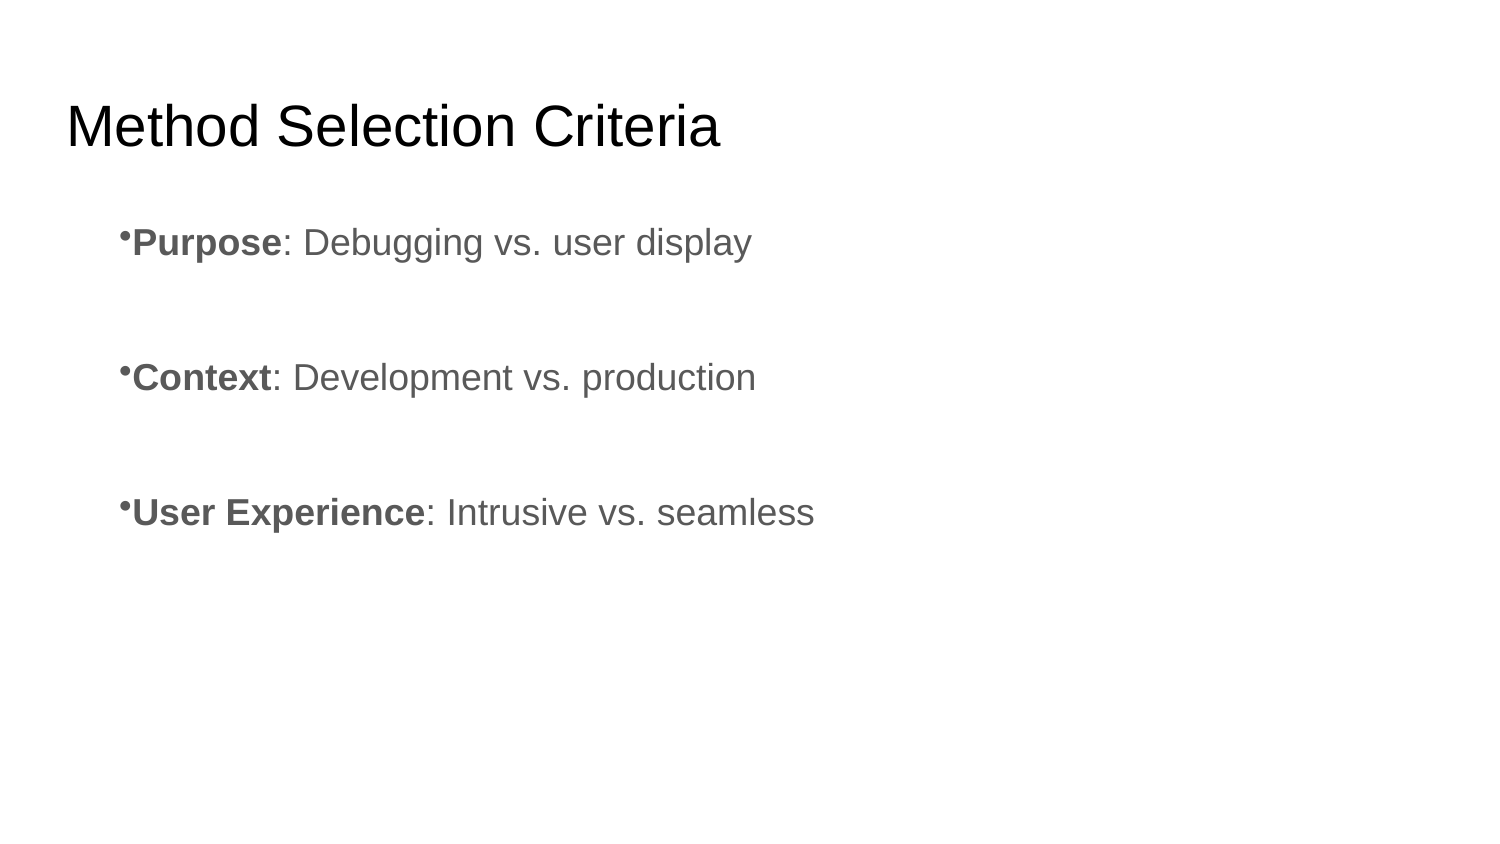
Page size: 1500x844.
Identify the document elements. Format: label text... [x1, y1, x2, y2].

title Method Selection Criteria [51, 72, 1449, 167]
text_box Purpose: Debugging vs. user display Context: Development vs. production User Experience: Intrusive vs. seamless [104, 210, 1125, 541]
